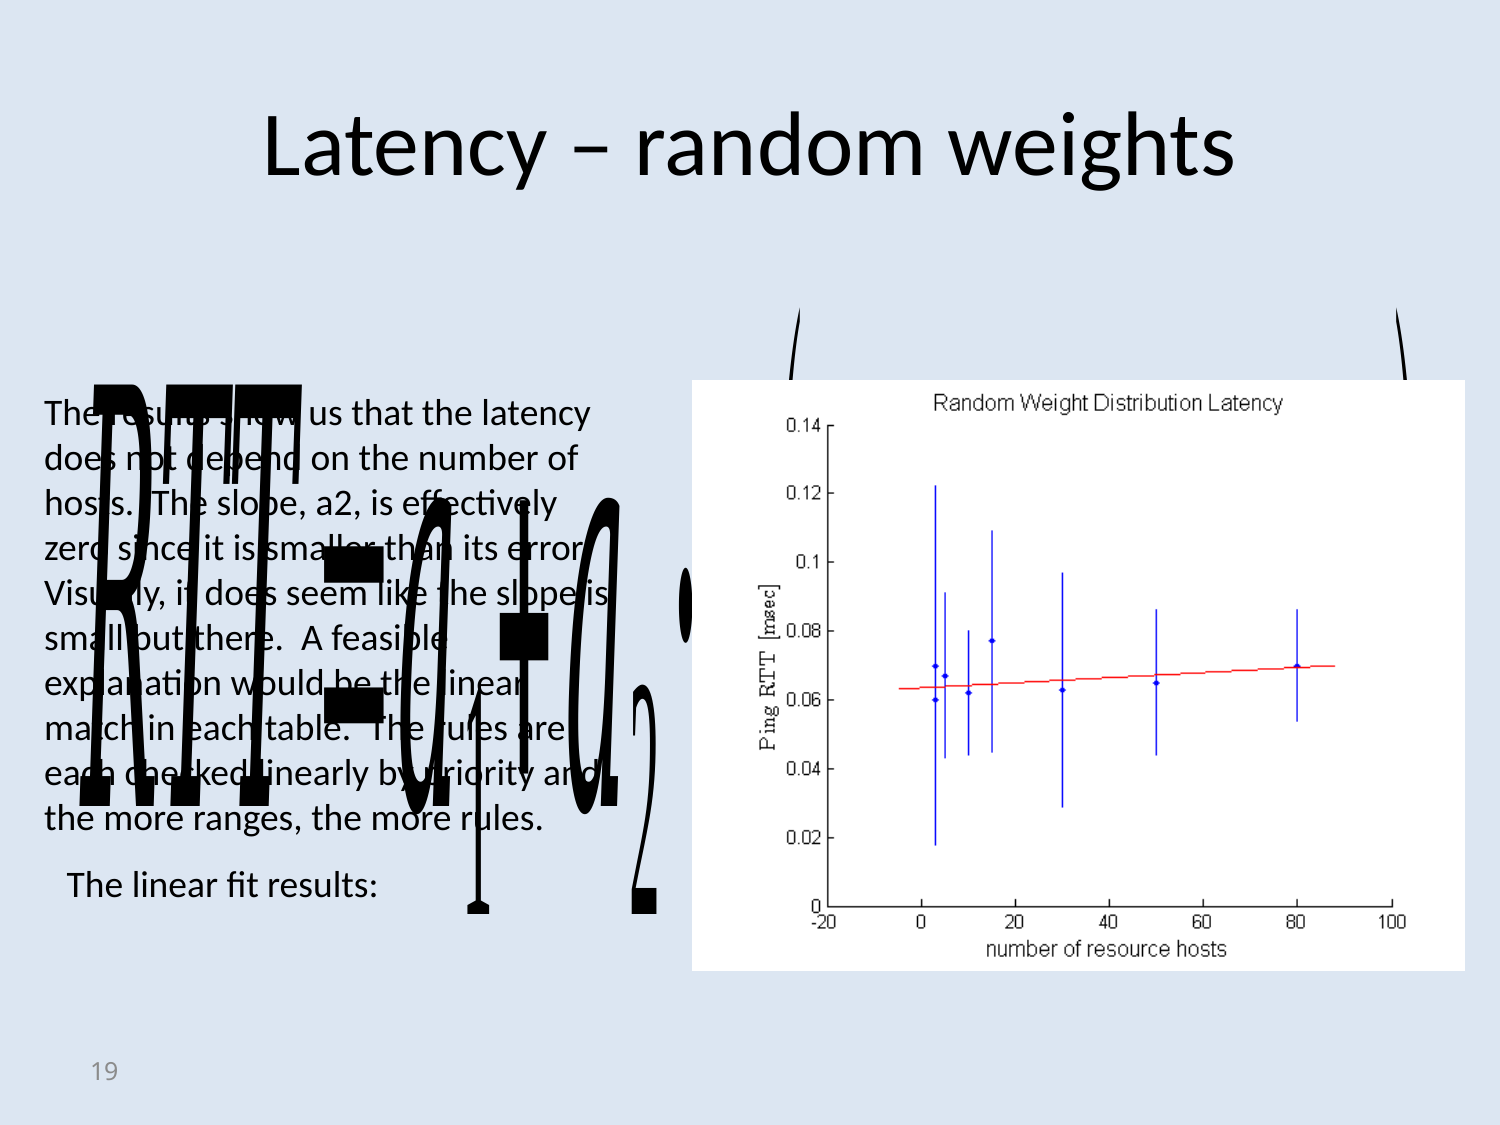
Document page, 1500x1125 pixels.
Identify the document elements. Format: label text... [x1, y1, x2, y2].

title Latency – random weights [75, 45, 1425, 233]
picture [691, 380, 1465, 972]
text_box The results show us that the latency does not depend on the number of hosts. The slope, a2, is effectively zero since it is smaller than its error. Visually, it does seem like the slope is small but there. A feasible explanation would be the linear match in each table. The rules are each checked linearly by priority and the more ranges, the more rules. [29, 380, 644, 846]
slide_number 19 [75, 1042, 425, 1103]
